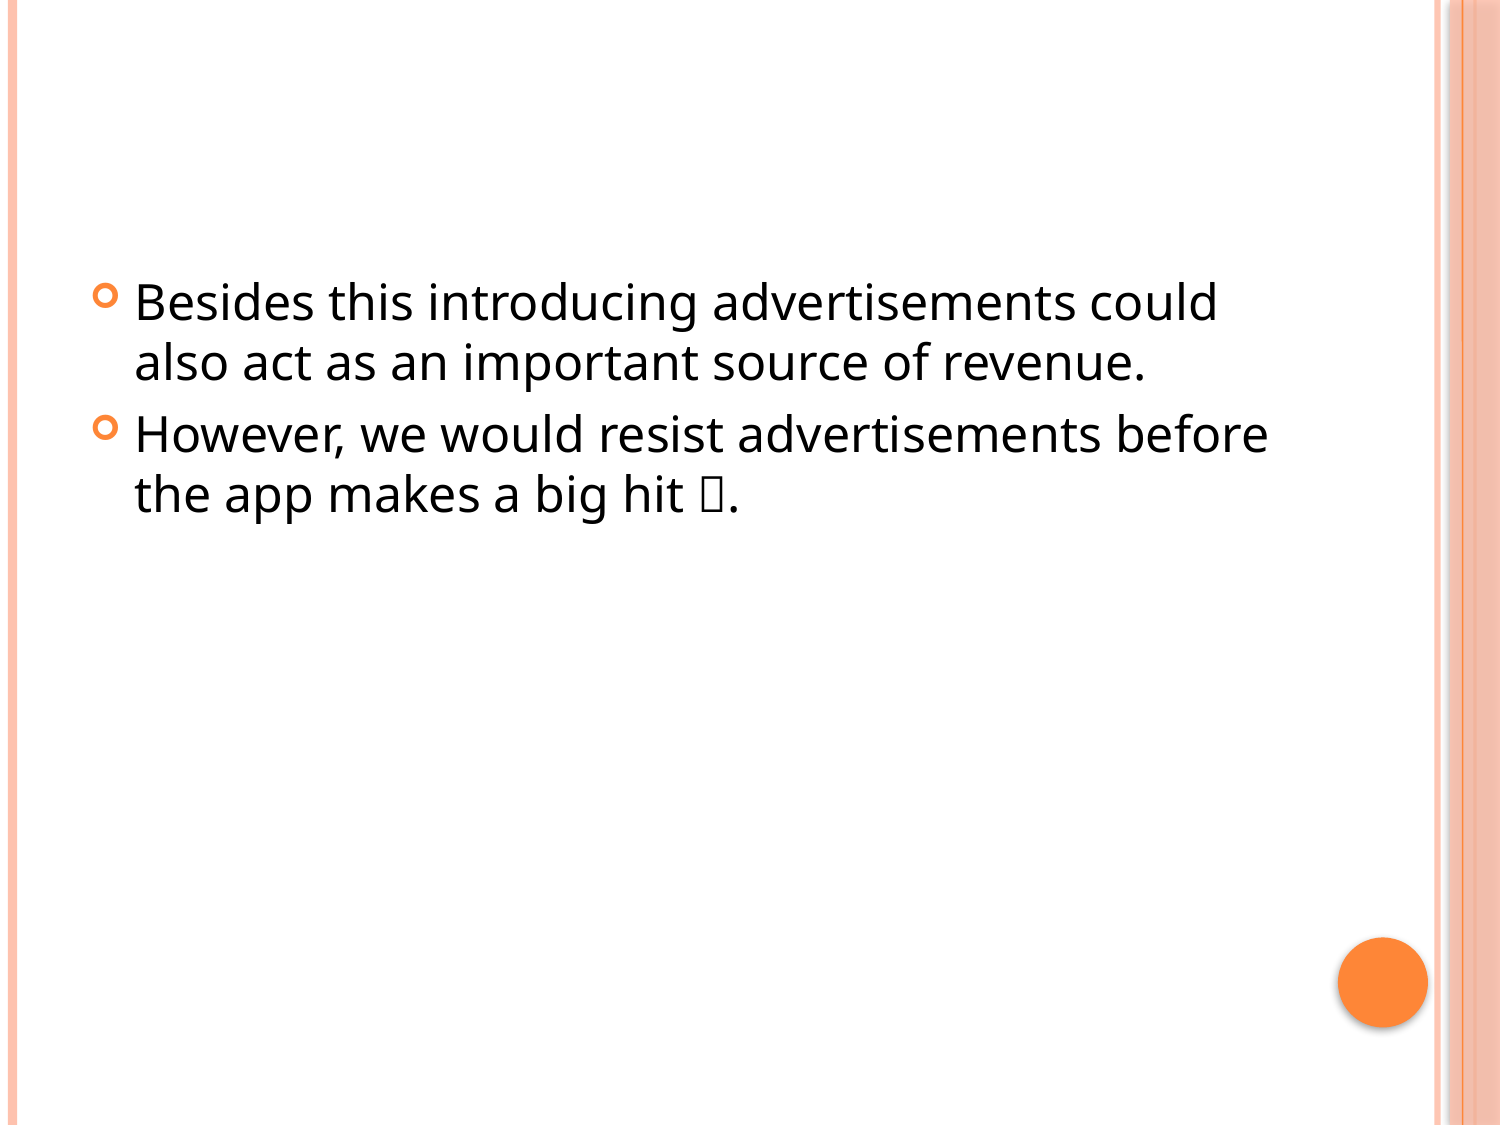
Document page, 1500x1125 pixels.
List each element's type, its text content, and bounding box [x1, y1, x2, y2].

list Besides this introducing advertisements could also act as an important source of revenue. However, we would resist advertisements before the app makes a big hit . [75, 262, 1300, 1062]
